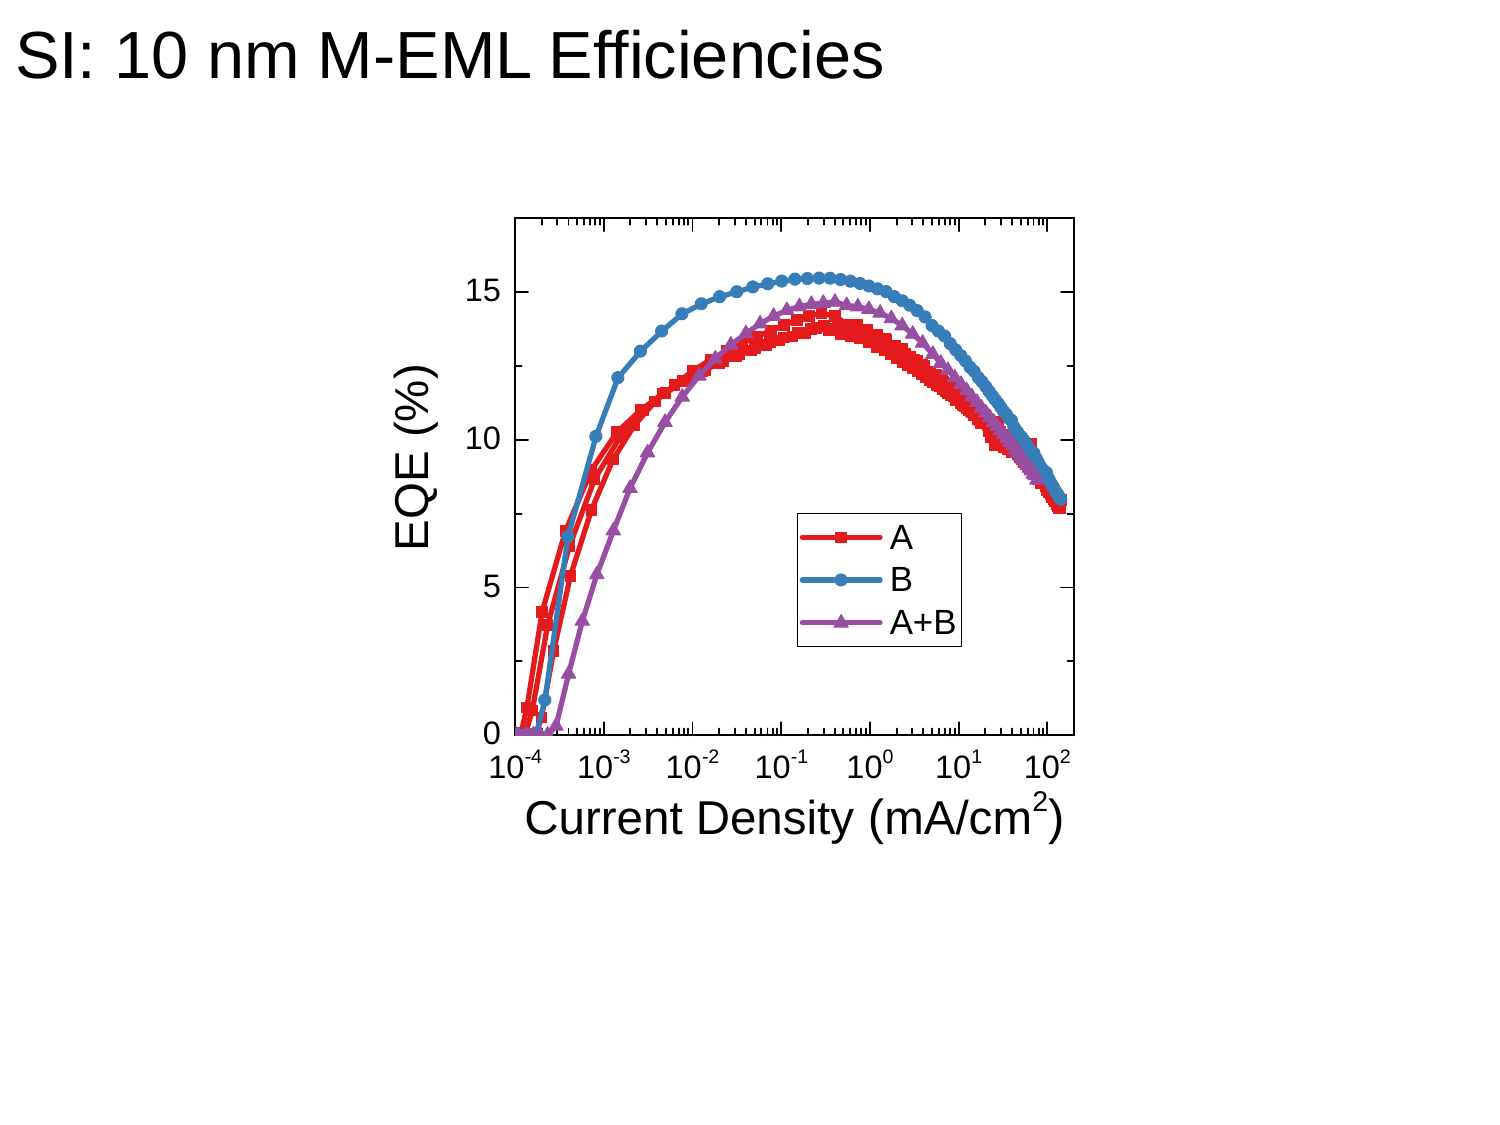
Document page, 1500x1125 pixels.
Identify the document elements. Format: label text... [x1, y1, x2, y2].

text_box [383, 167, 1104, 888]
title SI: 10 nm M-EML Efficiencies [0, 0, 1500, 113]
